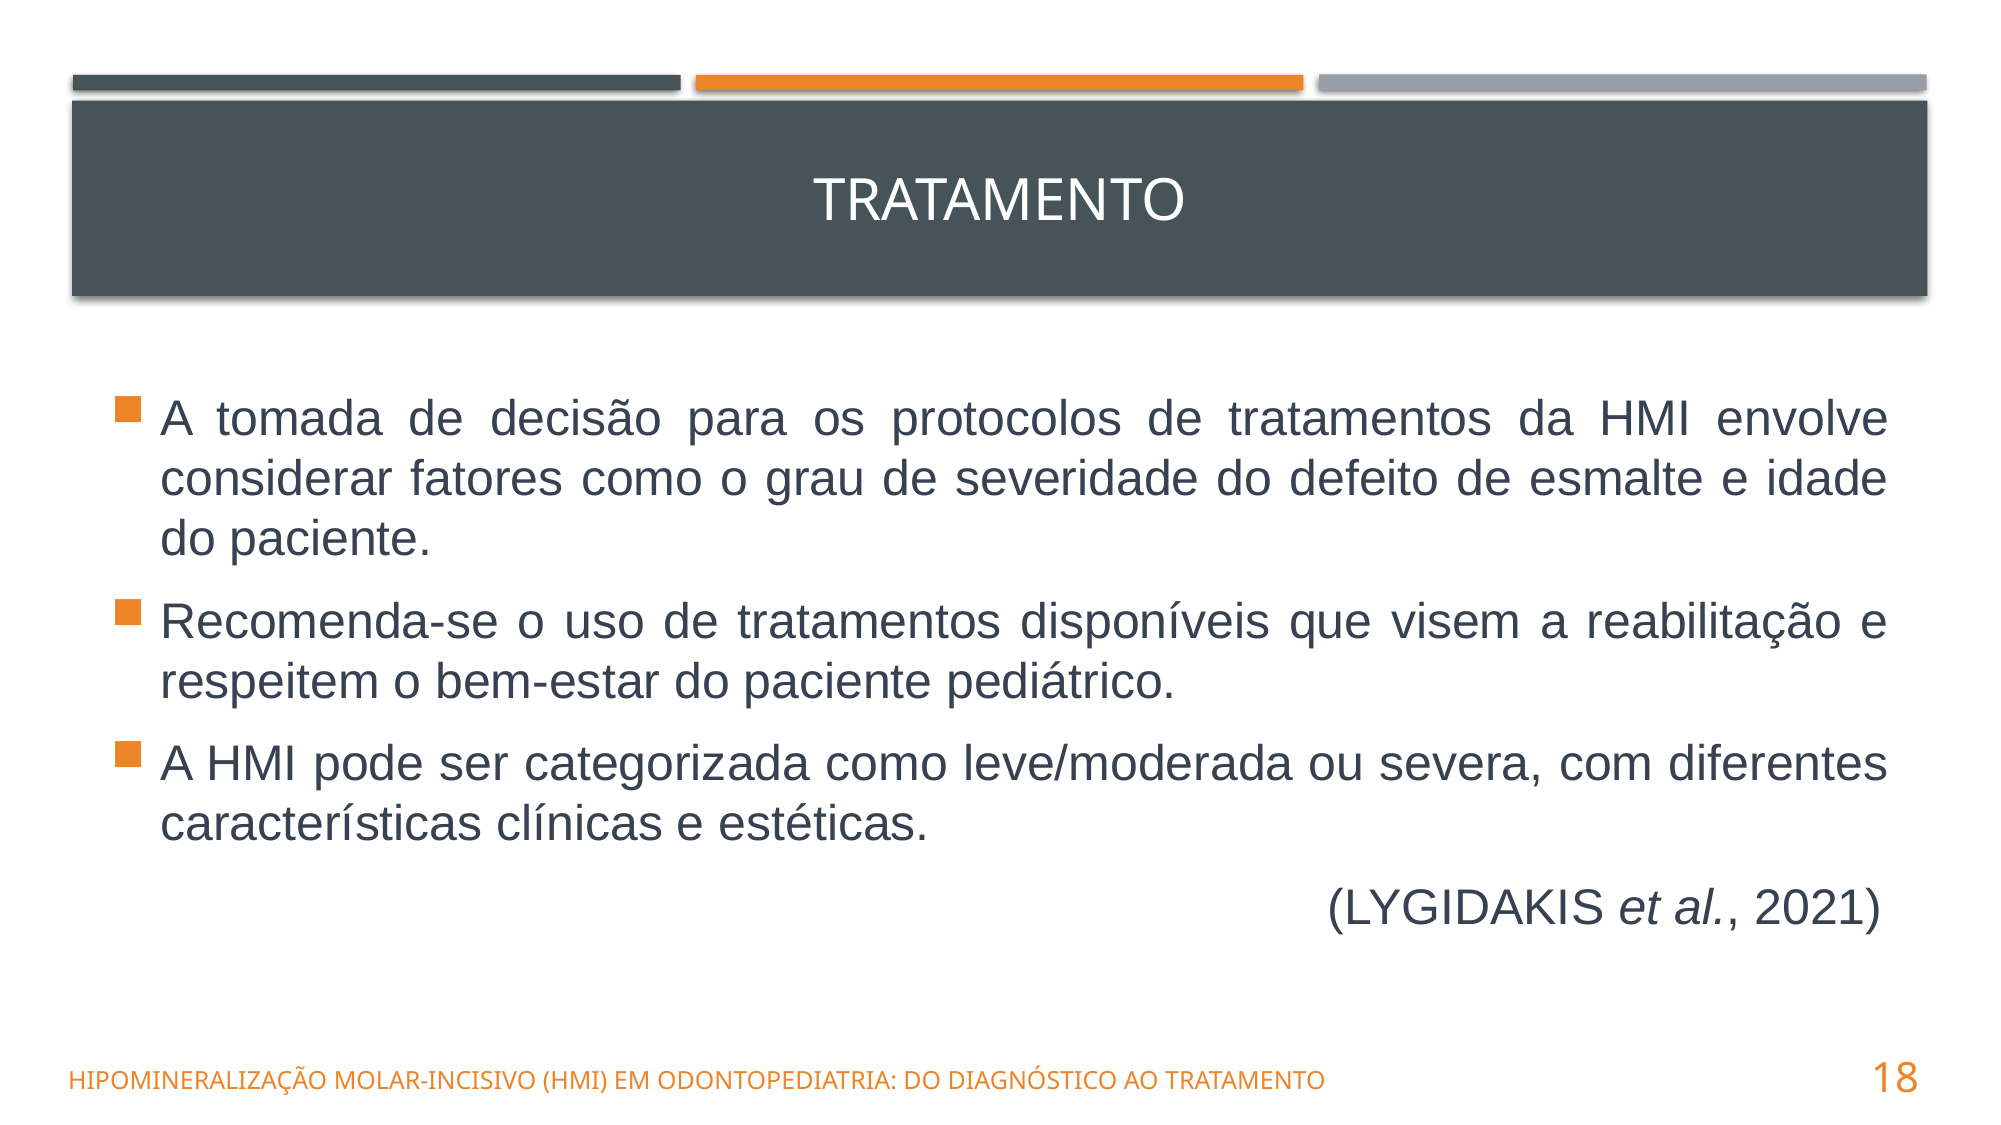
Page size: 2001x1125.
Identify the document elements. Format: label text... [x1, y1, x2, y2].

title tratamento [95, 154, 1905, 240]
list A tomada de decisão para os protocolos de tratamentos da HMI envolve considerar fatores como o grau de severidade do defeito de esmalte e idade do paciente. Recomenda-se o uso de tratamentos disponíveis que visem a reabilitação e respeitem o bem-estar do paciente pediátrico. A HMI pode ser categorizada como leve/moderada ou severa, com diferentes características clínicas e estéticas. [95, 357, 1905, 962]
slide_number 18 [1732, 1033, 1999, 1125]
footer Hipomineralização Molar-incisivo (HMI) em Odontopediatria: Do Diagnóstico Ao Tratamento [1, 1032, 1367, 1125]
text_box (LYGIDAKIS et al., 2021) [1312, 867, 1904, 943]
